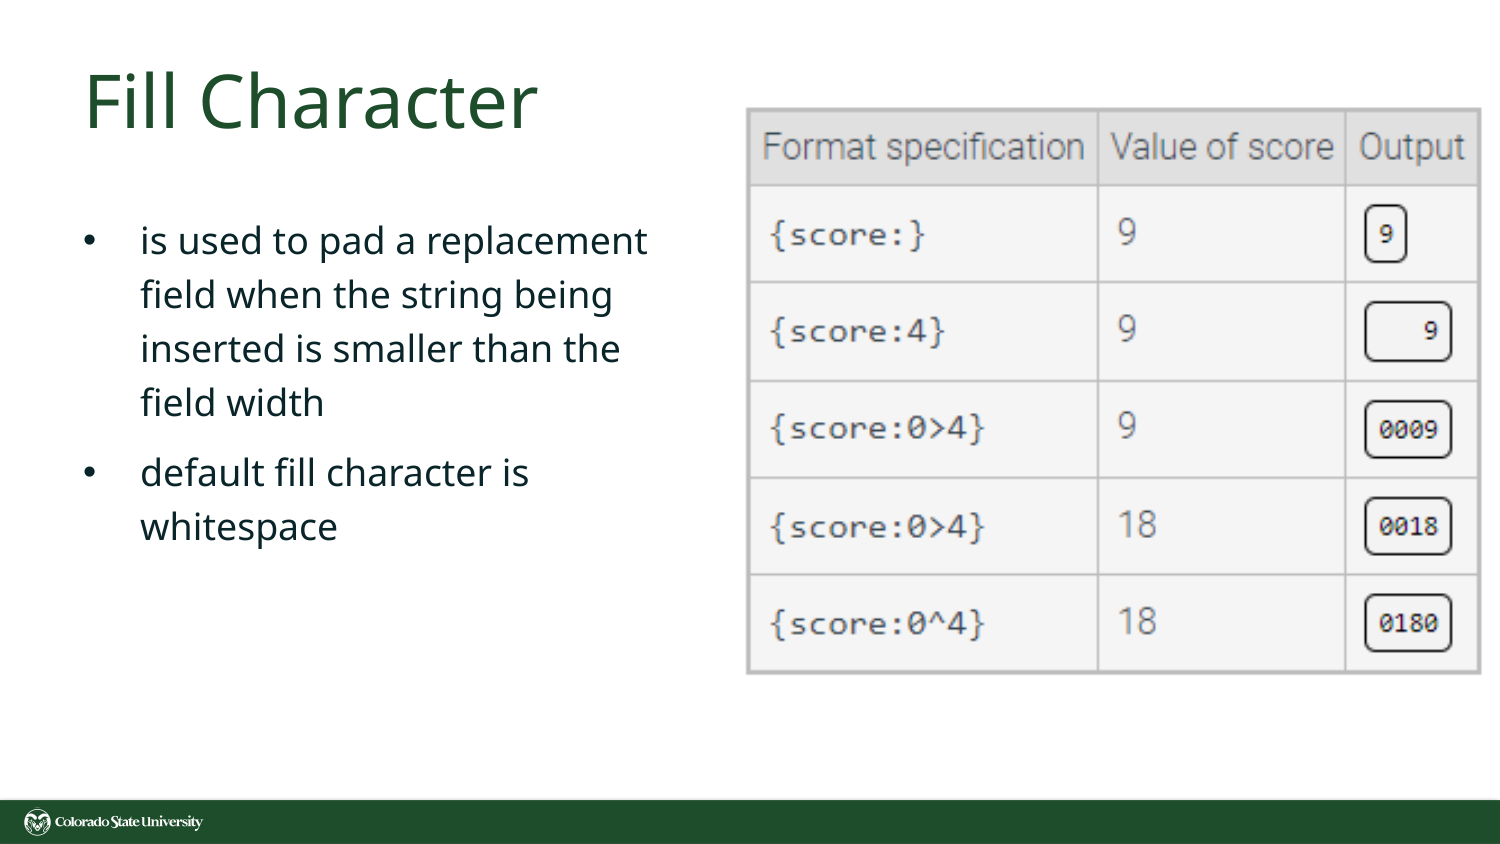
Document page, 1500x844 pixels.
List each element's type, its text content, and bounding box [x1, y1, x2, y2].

picture [731, 97, 1500, 692]
list is used to pad a replacement field when the string being inserted is smaller than the field width default fill character is whitespace [68, 192, 702, 669]
title Fill Character [68, 37, 1432, 158]
picture [16, 800, 211, 844]
